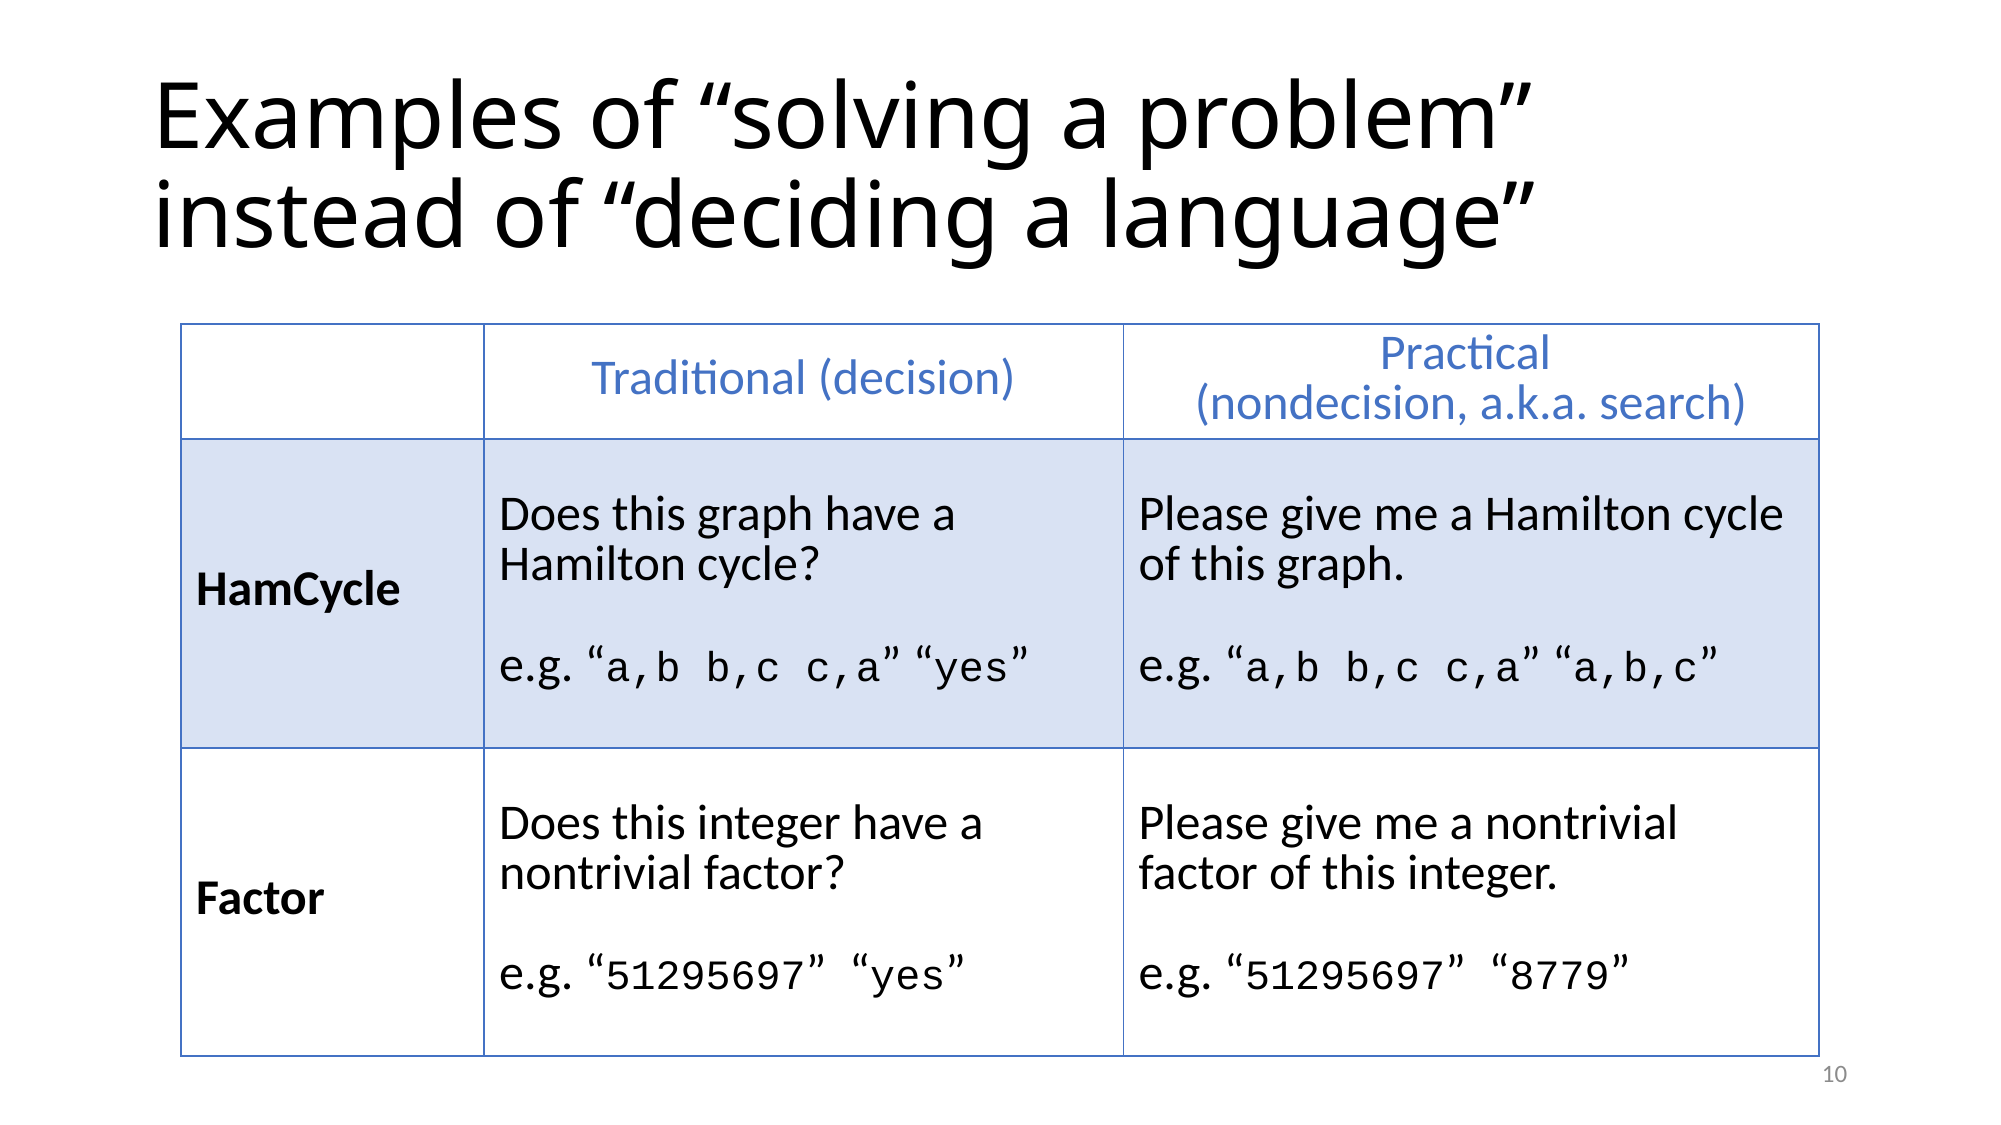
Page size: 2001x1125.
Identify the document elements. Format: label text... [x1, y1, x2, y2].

title Examples of “solving a problem” instead of “deciding a language” [137, 59, 1863, 278]
slide_number 10 [1412, 1042, 1863, 1103]
